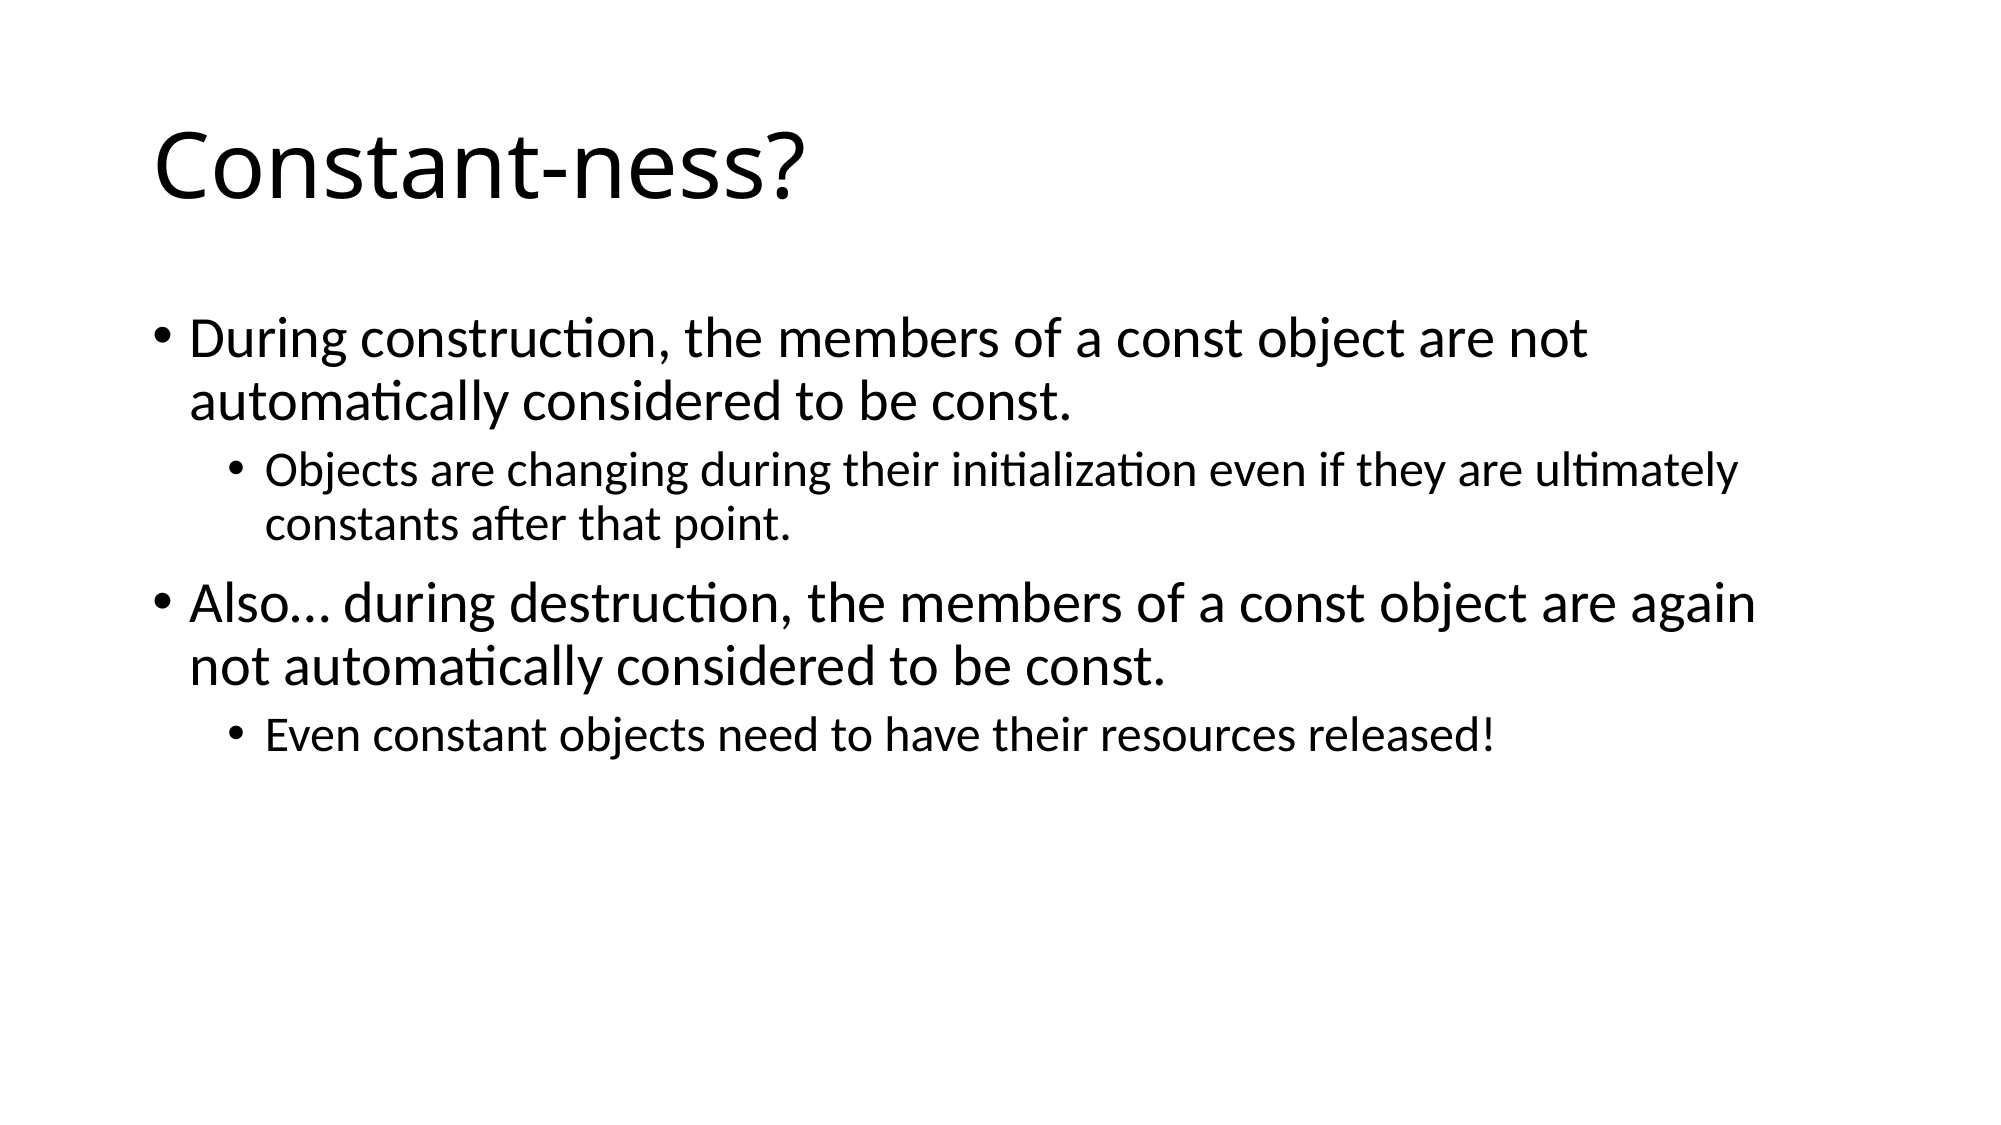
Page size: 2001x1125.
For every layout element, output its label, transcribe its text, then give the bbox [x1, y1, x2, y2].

title Constant-ness? [137, 59, 1863, 278]
list During construction, the members of a const object are not automatically considered to be const. Objects are changing during their initialization even if they are ultimately constants after that point. Also… during destruction, the members of a const object are again not automatically considered to be const. Even constant objects need to have their resources released! [137, 299, 1863, 1014]
